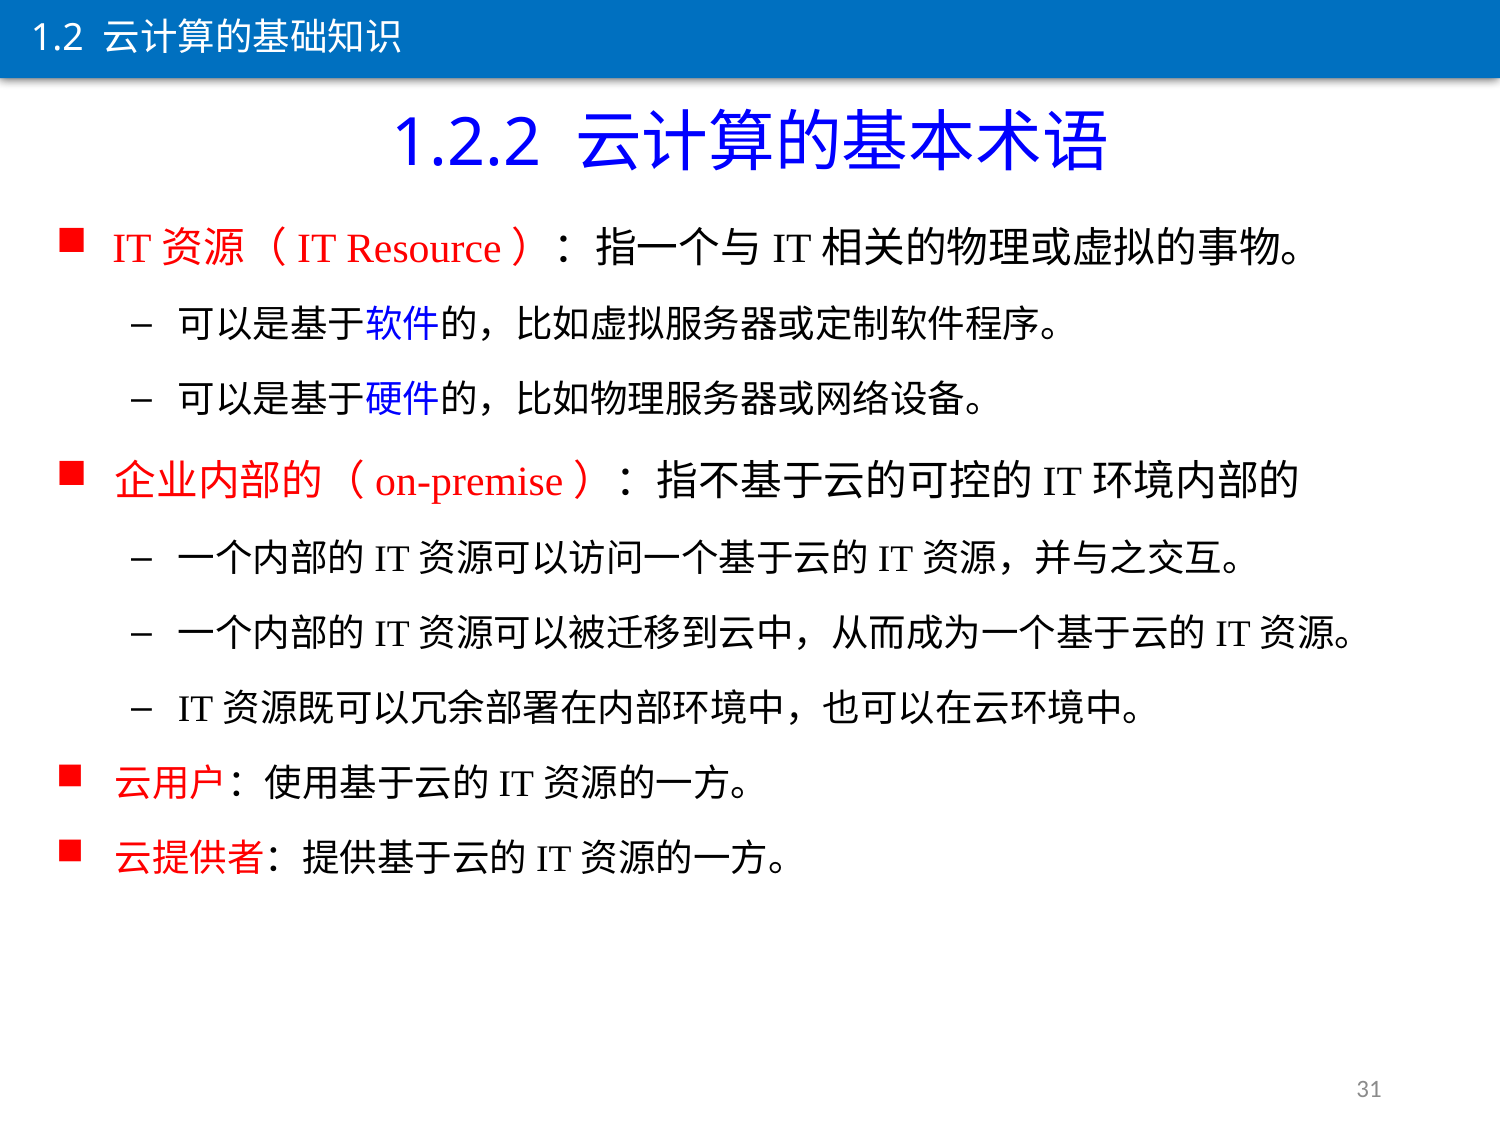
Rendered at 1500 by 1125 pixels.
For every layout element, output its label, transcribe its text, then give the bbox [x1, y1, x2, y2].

text_box [0, 0, 1500, 79]
slide_number 31 [1059, 1057, 1397, 1118]
text_box 1.2 云计算的基础知识 [16, 5, 418, 66]
text_box IT资源（IT Resource）：指一个与IT相关的物理或虚拟的事物。 可以是基于软件的，比如虚拟服务器或定制软件程序。 可以是基于硬件的，比如物理服务器或网络设备。 企业内部的（on-premise）：指不基于云的可控的IT环境内部的 一个内部的IT资源可以访问一个基于云的IT资源，并与之交互。 一个内部的IT资源可以被迁移到云中，从而成为一个基于云的IT资源。 IT资源既可以冗余部署在内部环境中，也可以在云环境中。 云用户：使用基于云的IT资源的一方。 云提供者：提供基于云的IT资源的一方。 [41, 188, 1471, 887]
text_box 1.2.2 云计算的基本术语 [0, 91, 1500, 187]
